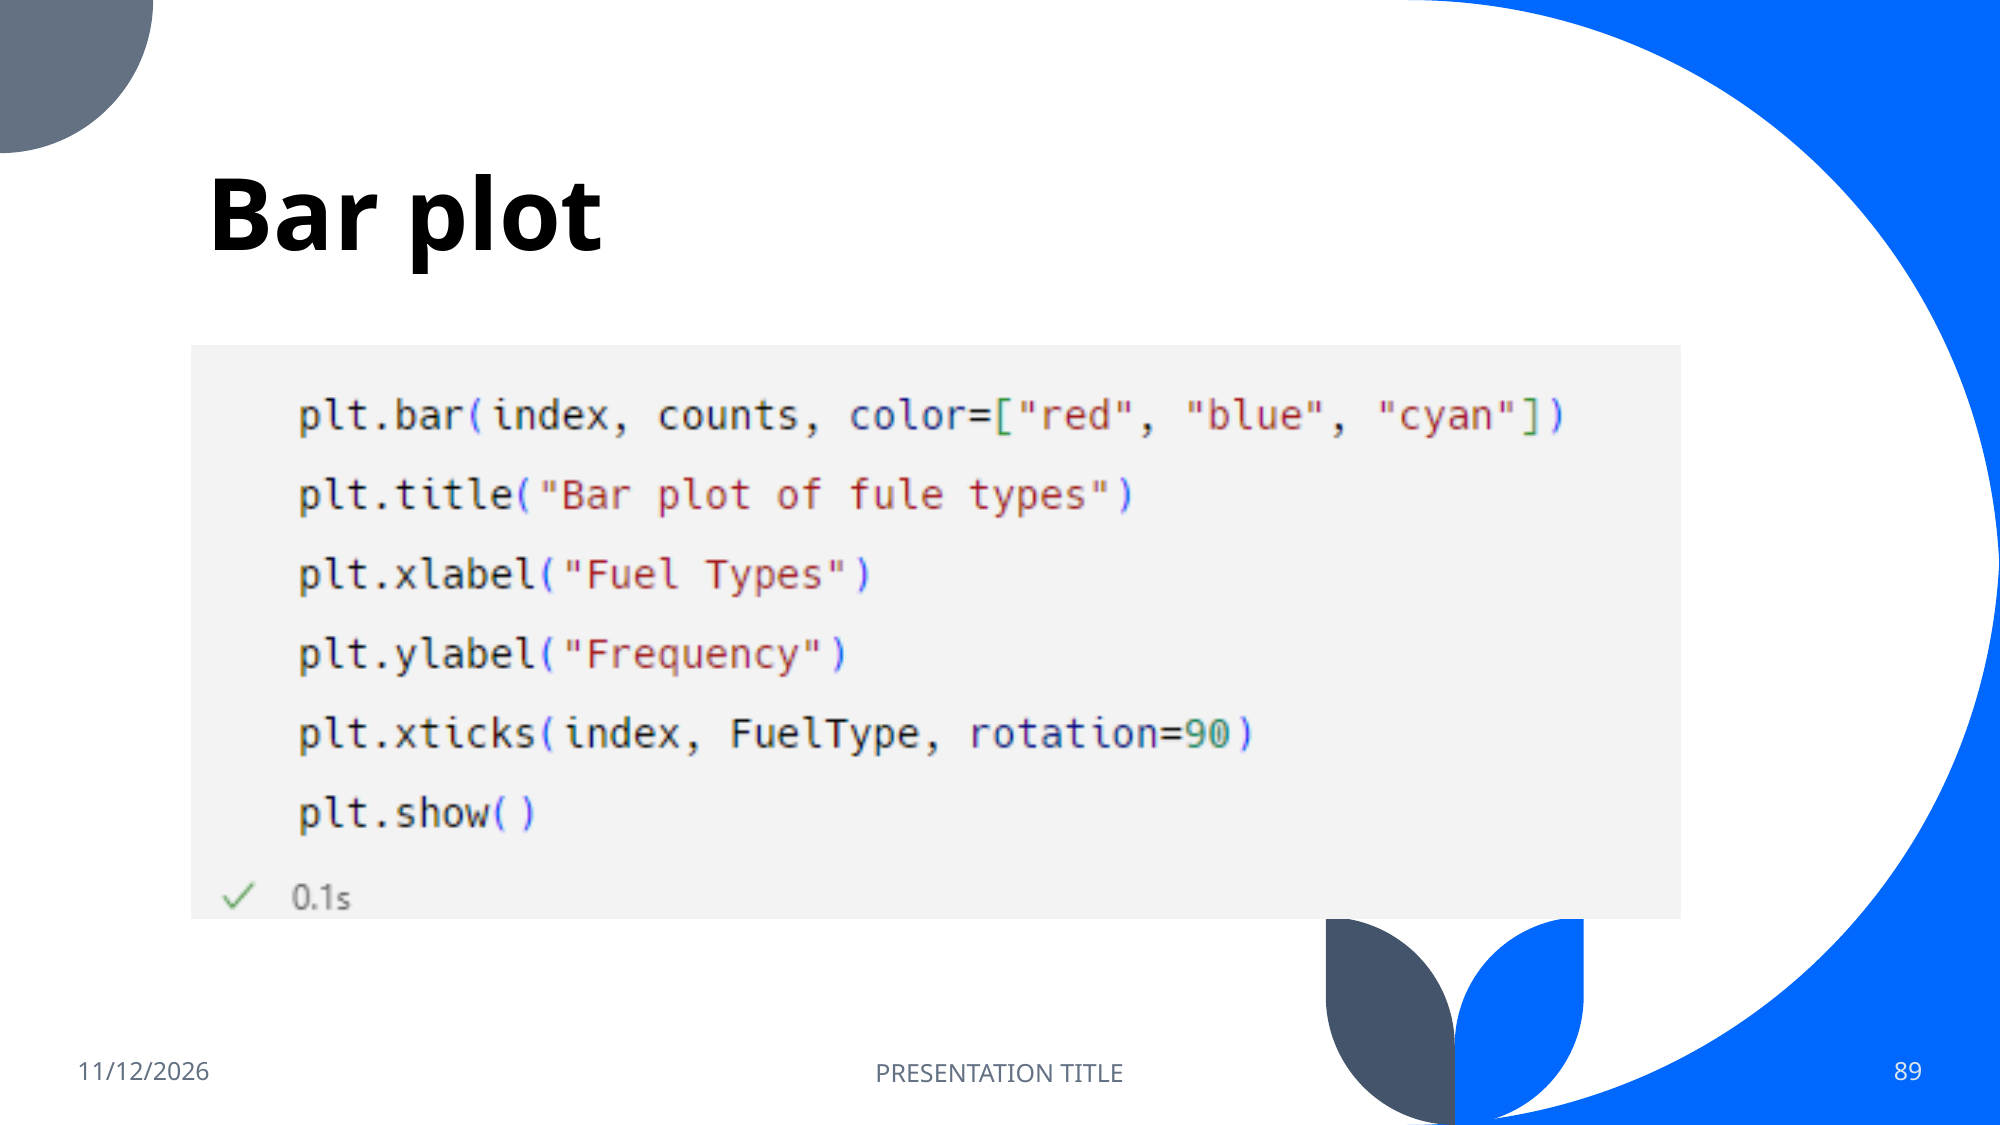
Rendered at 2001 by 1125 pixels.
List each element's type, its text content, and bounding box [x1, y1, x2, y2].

slide_number 89 [1665, 1042, 1938, 1103]
picture [191, 345, 1681, 919]
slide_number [62, 1042, 513, 1103]
footer PRESENTATION TITLE [662, 1042, 1338, 1103]
title Bar plot [191, 62, 1796, 280]
